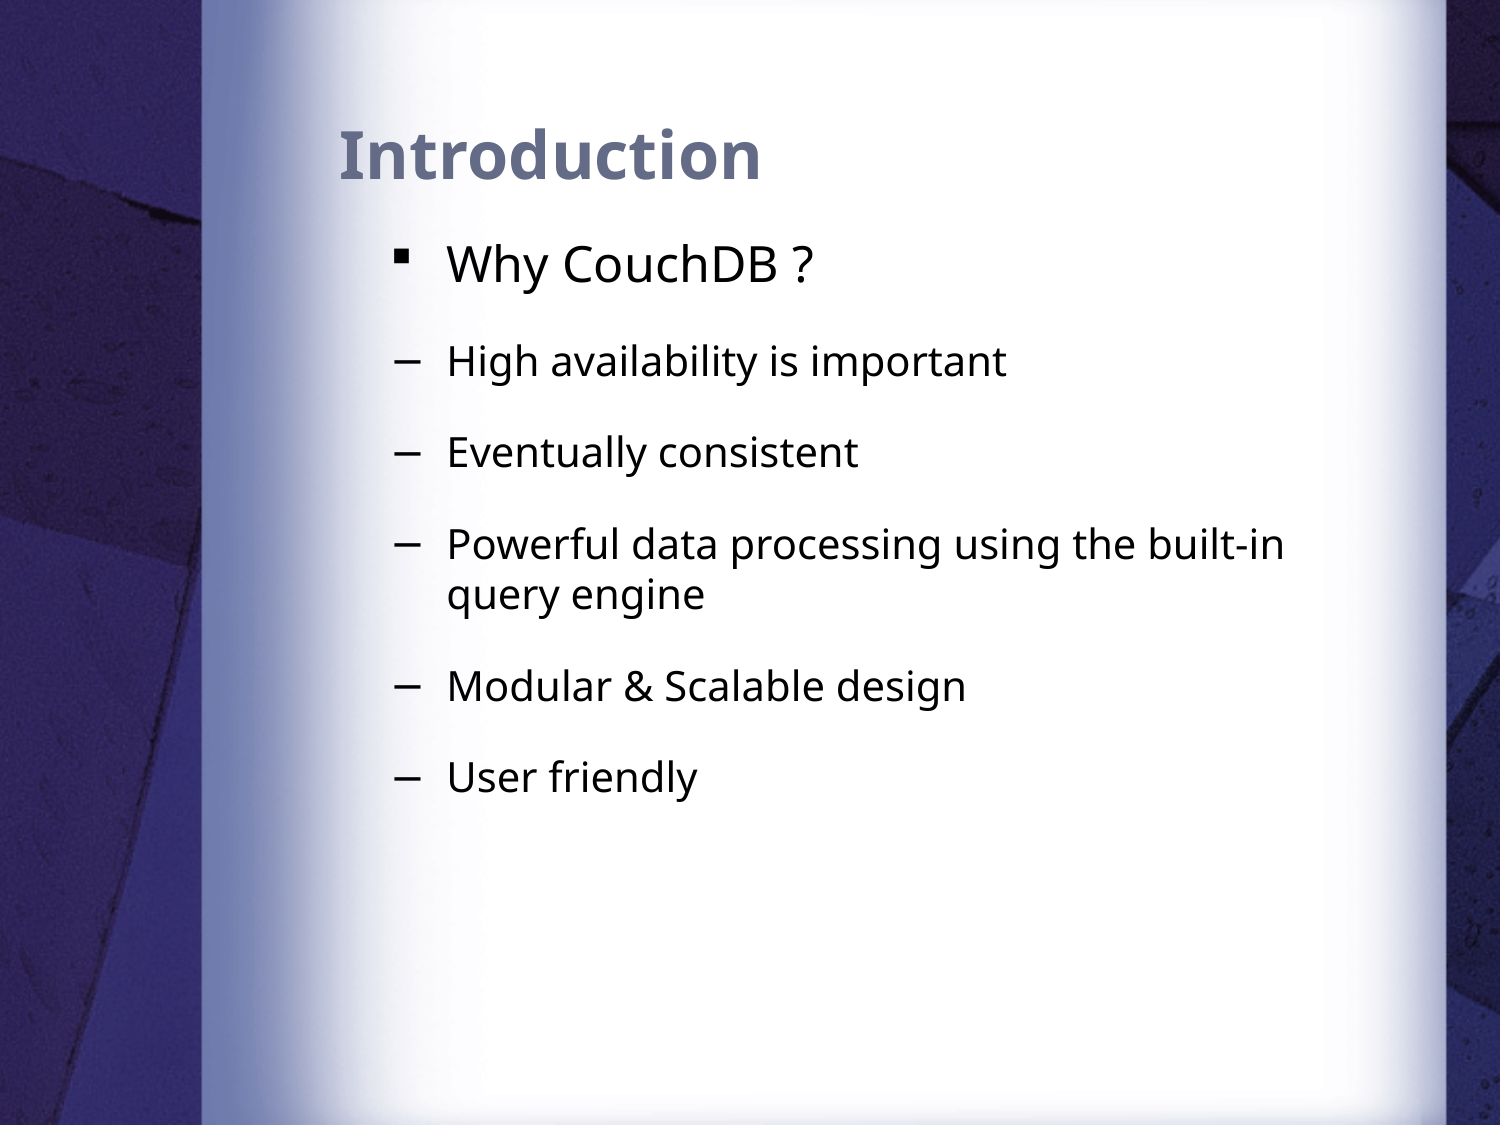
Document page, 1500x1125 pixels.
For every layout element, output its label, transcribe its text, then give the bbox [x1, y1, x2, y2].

list Why CouchDB ? High availability is important Eventually consistent Powerful data processing using the built-in query engine Modular & Scalable design User friendly [375, 224, 1400, 1013]
picture [0, 0, 1500, 1125]
title Introduction [324, 37, 1400, 200]
